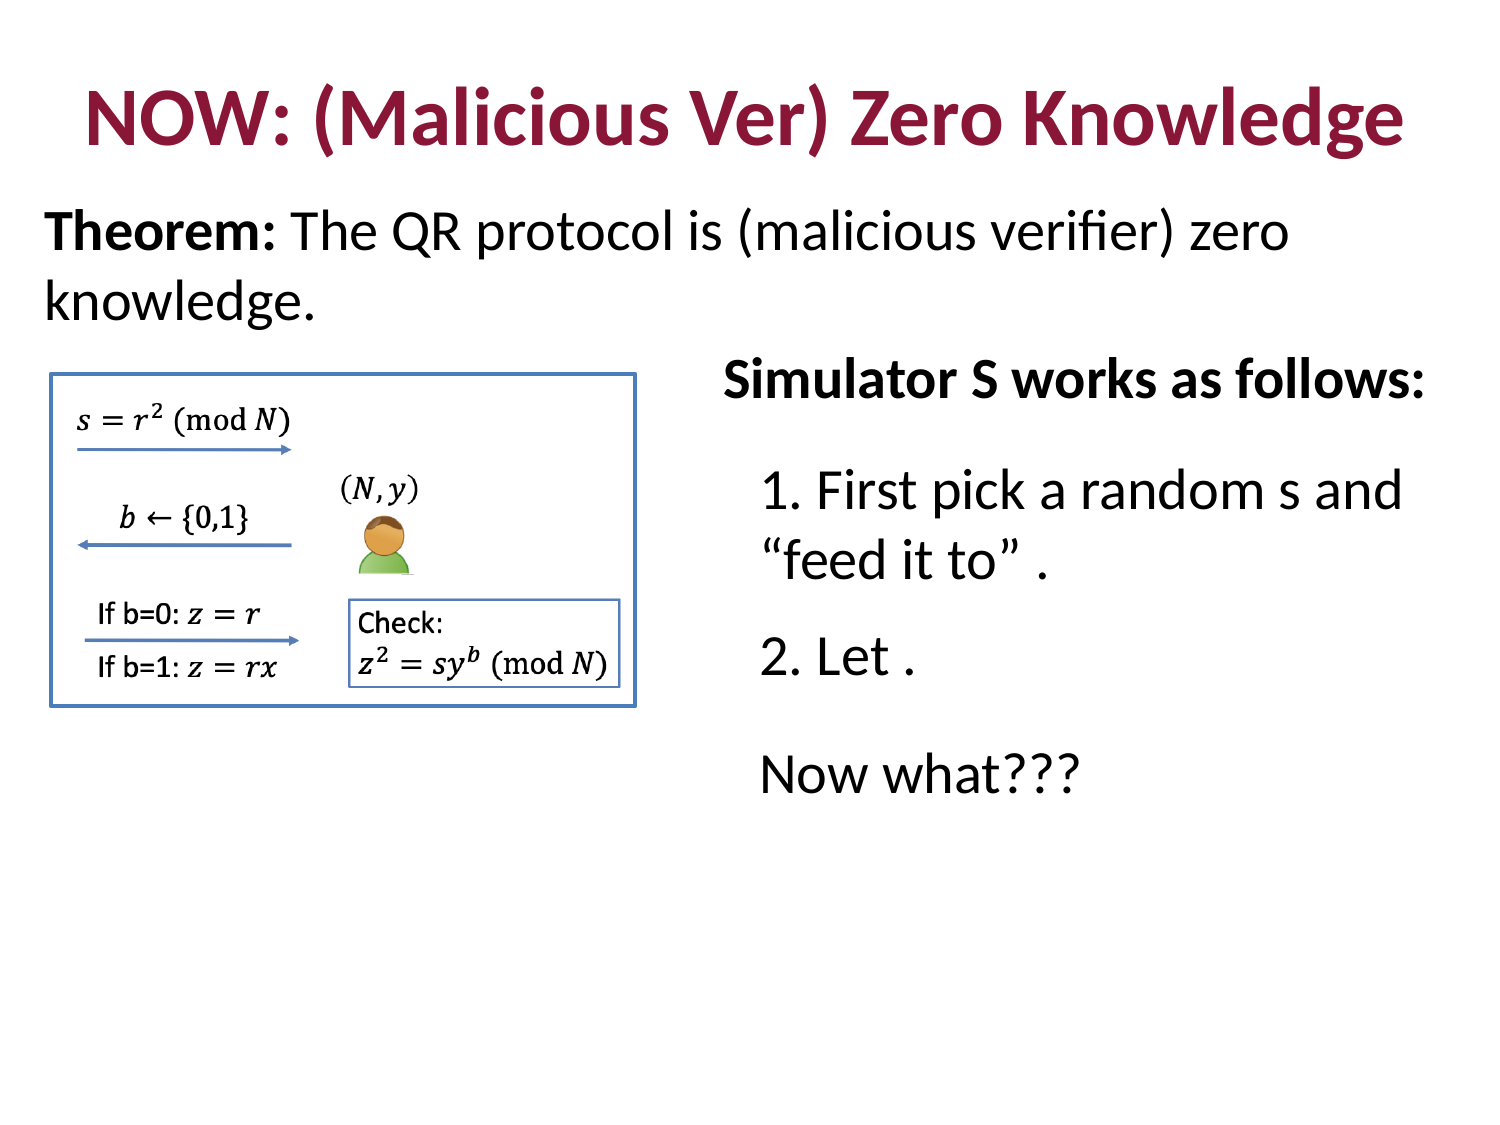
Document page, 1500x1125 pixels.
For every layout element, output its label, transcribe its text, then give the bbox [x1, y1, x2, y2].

text_box Simulator S works as follows: [708, 333, 1471, 418]
text_box Theorem: The QR protocol is (malicious verifier) zero knowledge. [29, 184, 1500, 340]
text_box NOW: (Malicious Ver) Zero Knowledge [0, 54, 1495, 185]
picture [52, 375, 634, 705]
text_box Now what??? [744, 727, 1447, 813]
